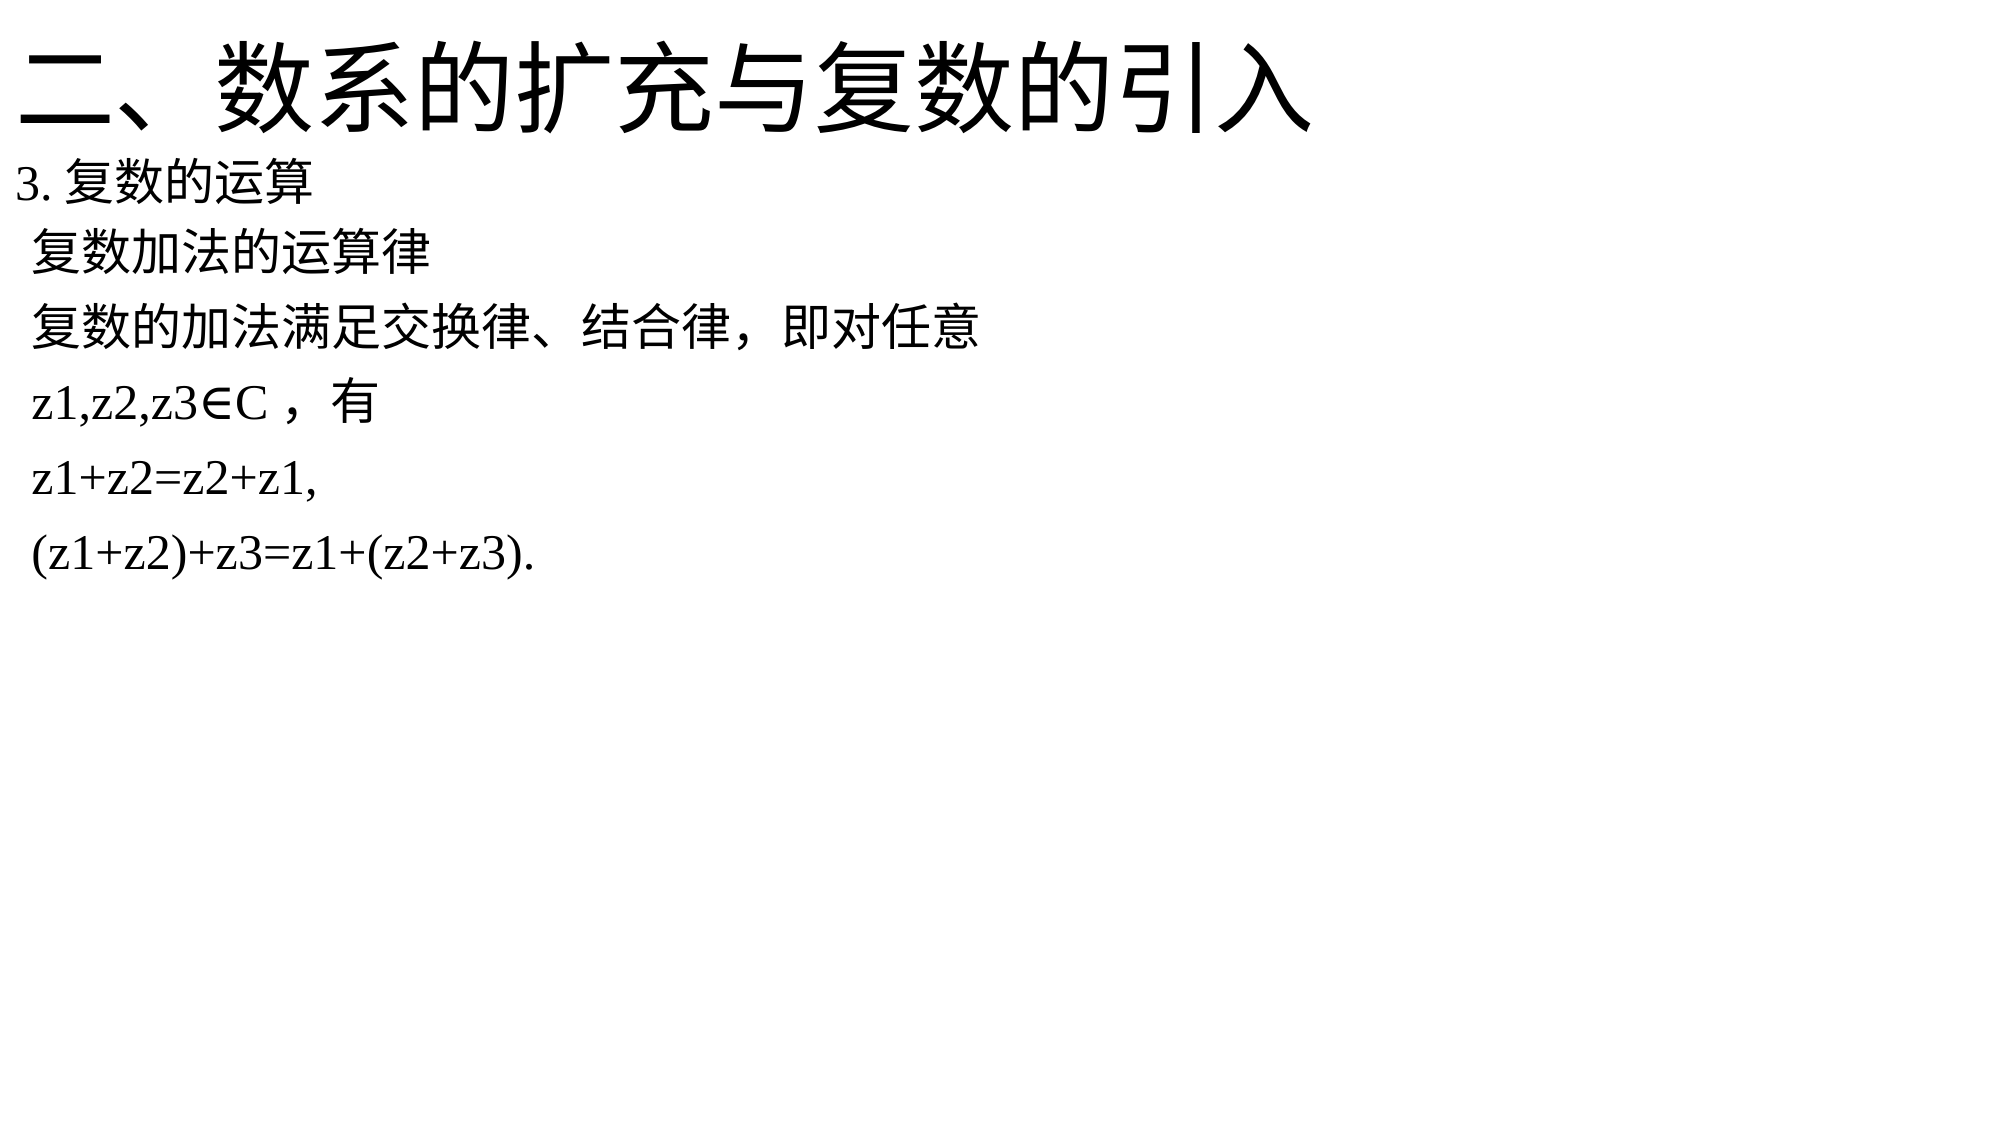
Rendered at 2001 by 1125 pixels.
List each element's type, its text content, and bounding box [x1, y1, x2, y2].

text_box 3.复数的运算 [0, 150, 609, 220]
text_box 复数加法的运算律 复数的加法满足交换律、结合律，即对任意 z1,z2,z3∈C，有 z1+z2=z2+z1, (z1+z2)+z3=z1+(z2+z3). [16, 219, 2000, 1125]
text_box 二、数系的扩充与复数的引入 [0, 31, 1812, 155]
